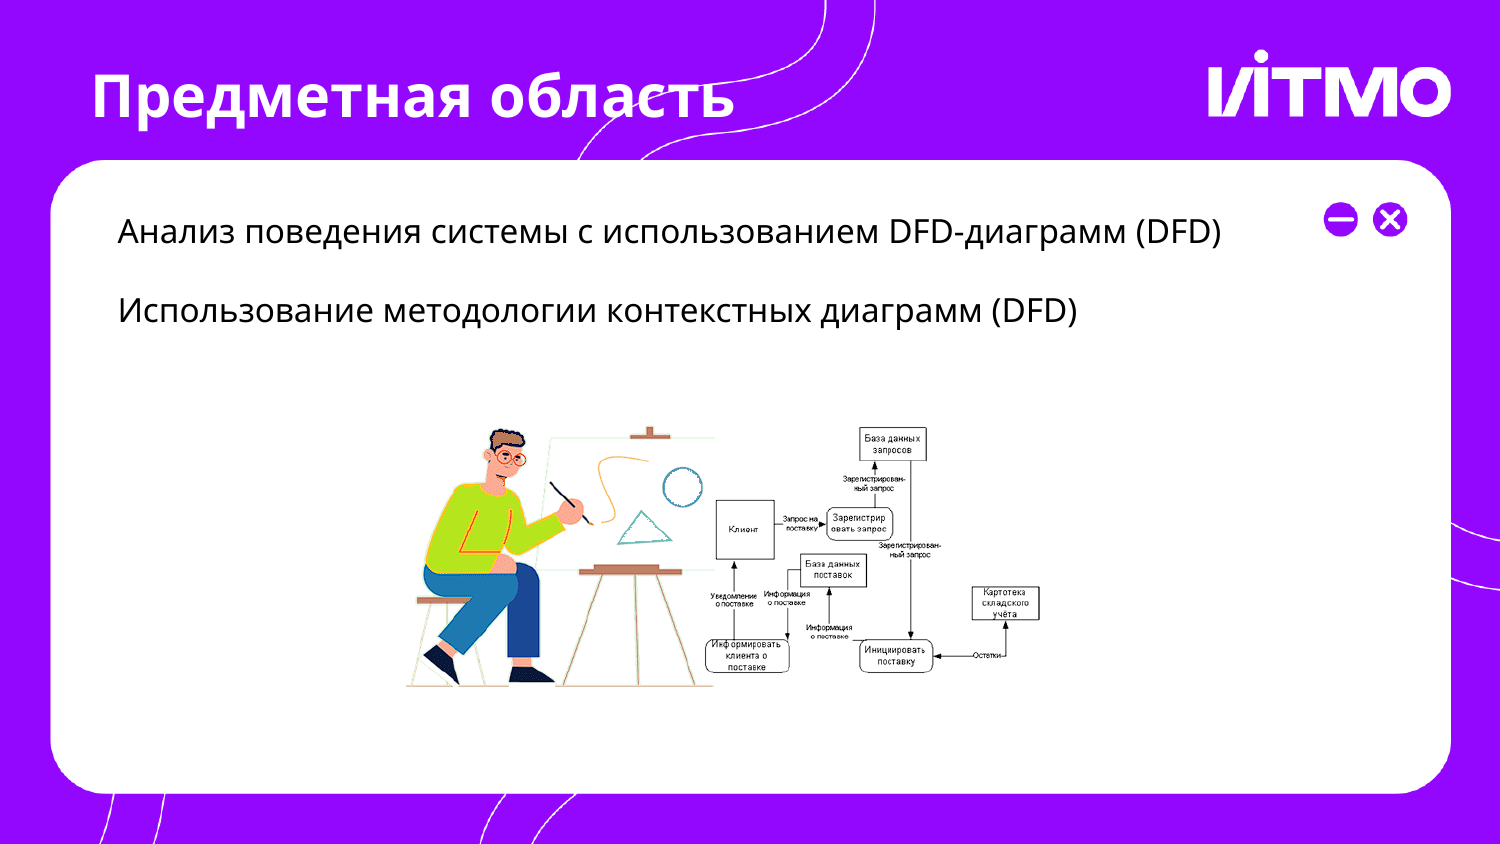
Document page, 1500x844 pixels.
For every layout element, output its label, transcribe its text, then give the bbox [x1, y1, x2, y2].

title Предметная область [75, 50, 1195, 137]
picture [0, 0, 1500, 844]
list Анализ поведения системы с использованием DFD-диаграмм (DFD) Использование методологии контекстных диаграмм (DFD) [102, 202, 1279, 762]
